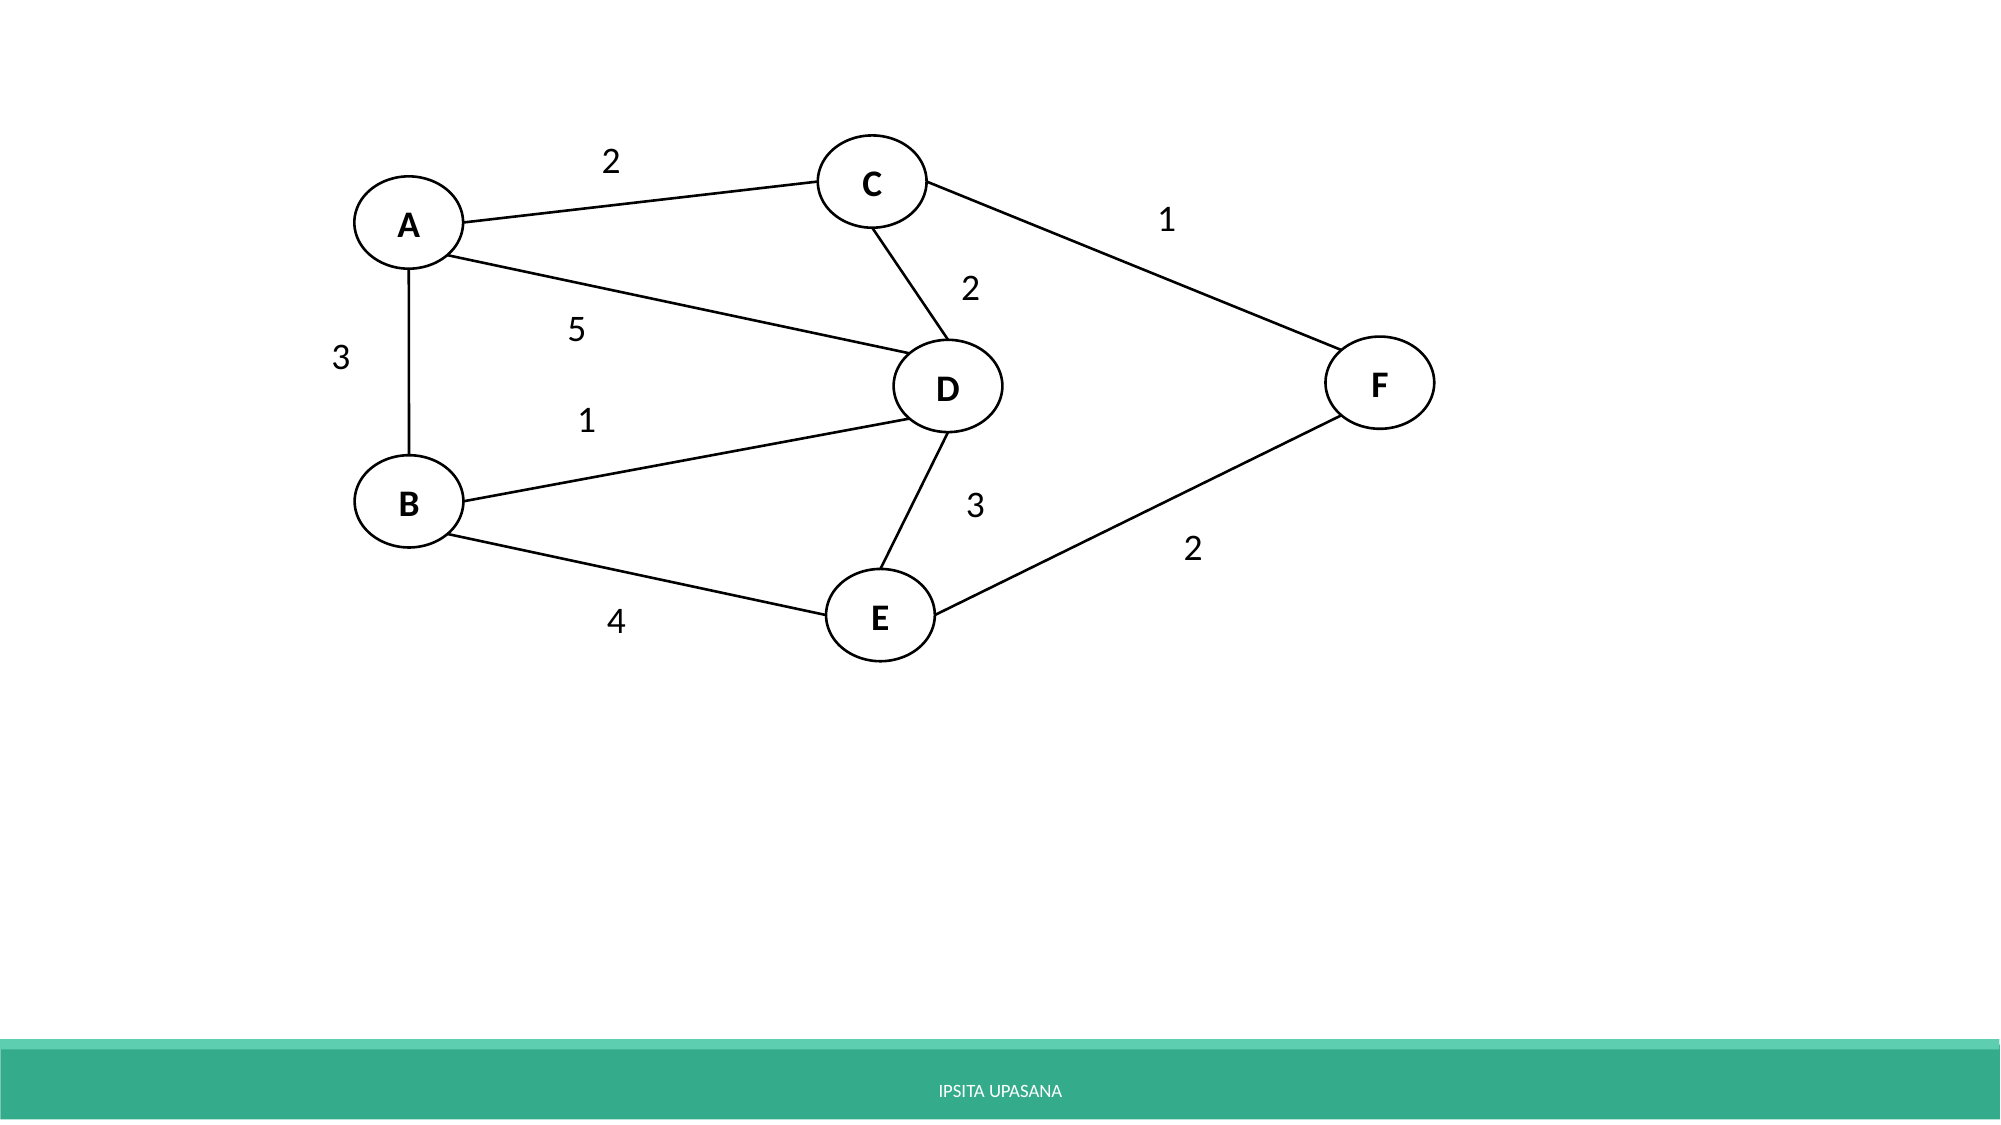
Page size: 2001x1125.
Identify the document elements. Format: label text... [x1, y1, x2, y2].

footer IPSITA UPASANA [604, 1059, 1396, 1120]
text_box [316, 127, 1435, 662]
